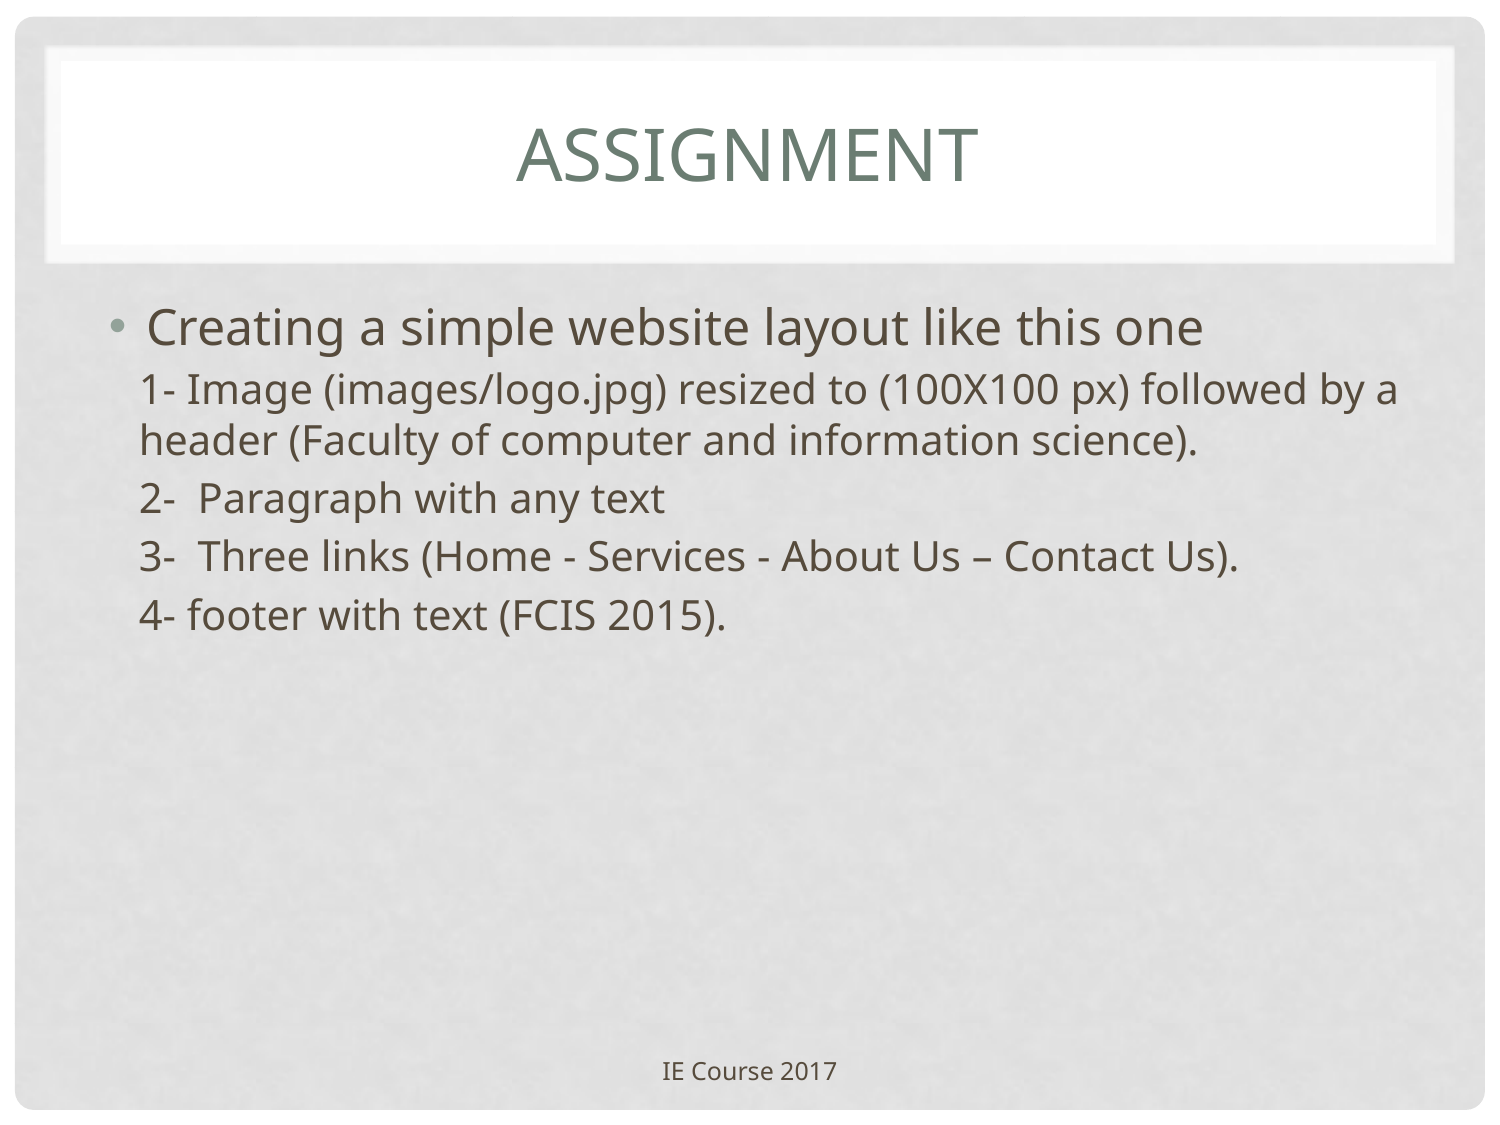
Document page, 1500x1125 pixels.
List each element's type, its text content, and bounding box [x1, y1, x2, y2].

title Assignment [69, 66, 1425, 238]
footer IE Course 2017 [512, 1042, 988, 1103]
list Creating a simple website layout like this one 1- Image (images/logo.jpg) resized to (100X100 px) followed by a header (Faculty of computer and information science). 2- Paragraph with any text 3- Three links (Home - Services - About Us – Contact Us). 4- footer with text (FCIS 2015). [75, 287, 1425, 1005]
